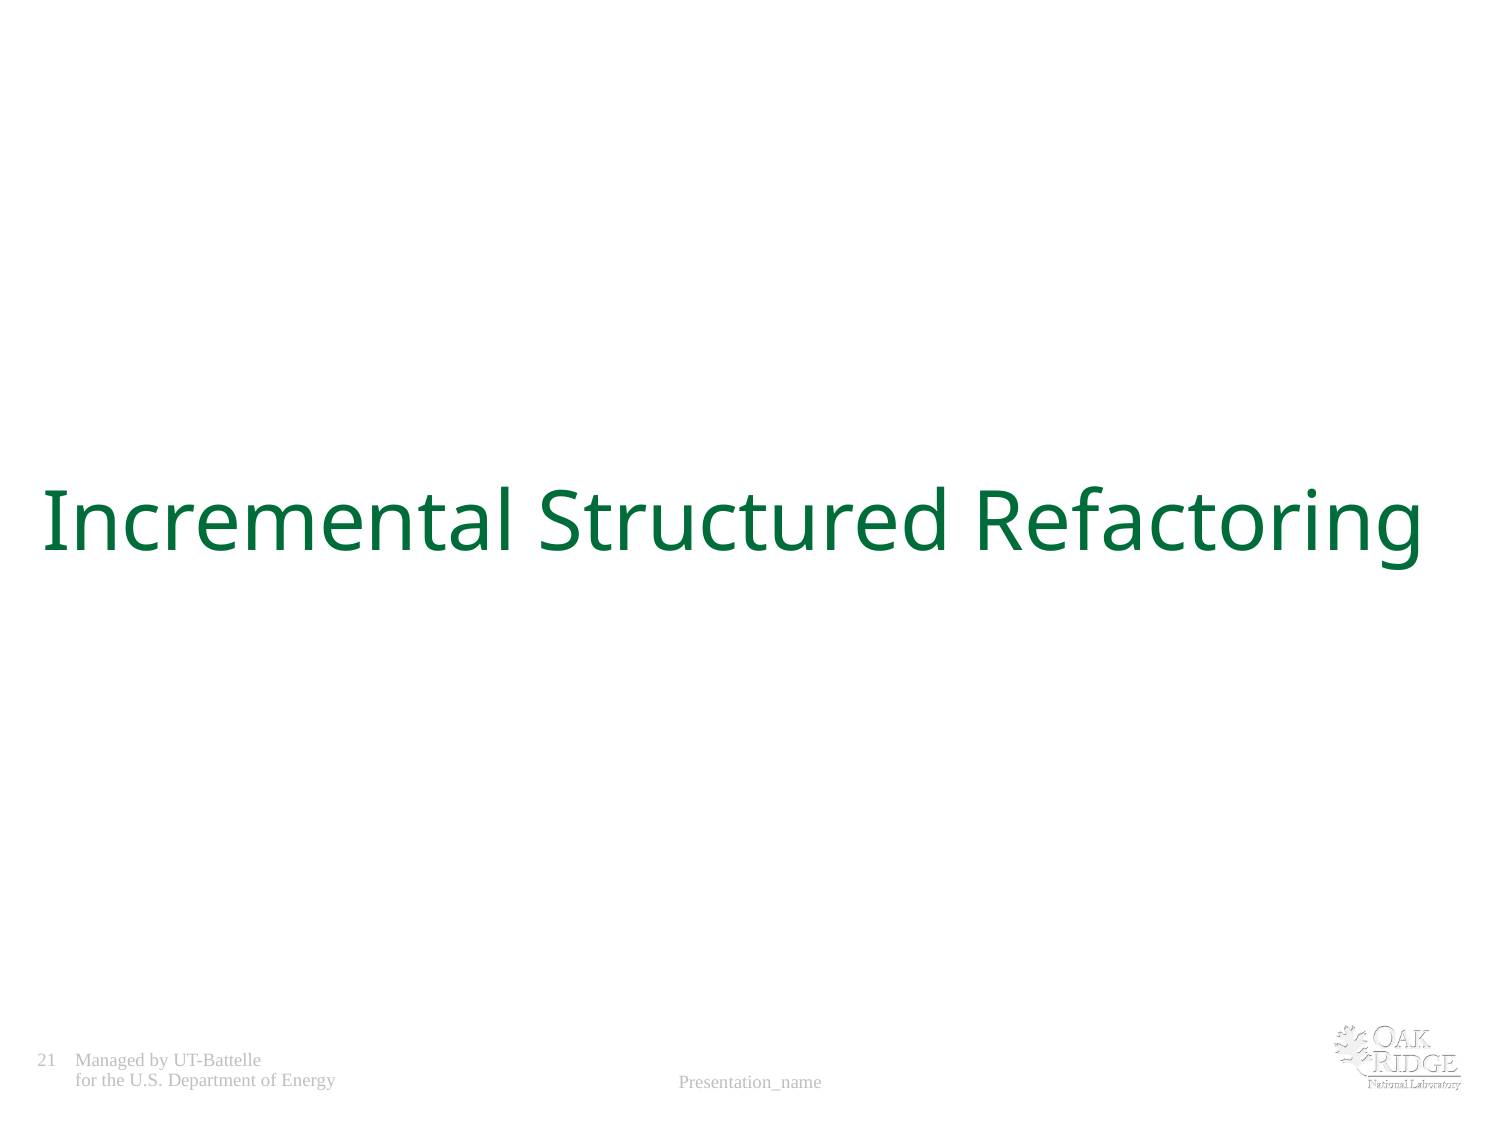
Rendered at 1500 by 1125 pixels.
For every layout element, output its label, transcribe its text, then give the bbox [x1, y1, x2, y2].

title Incremental Structured Refactoring [24, 474, 1445, 663]
picture [1325, 1019, 1472, 1095]
